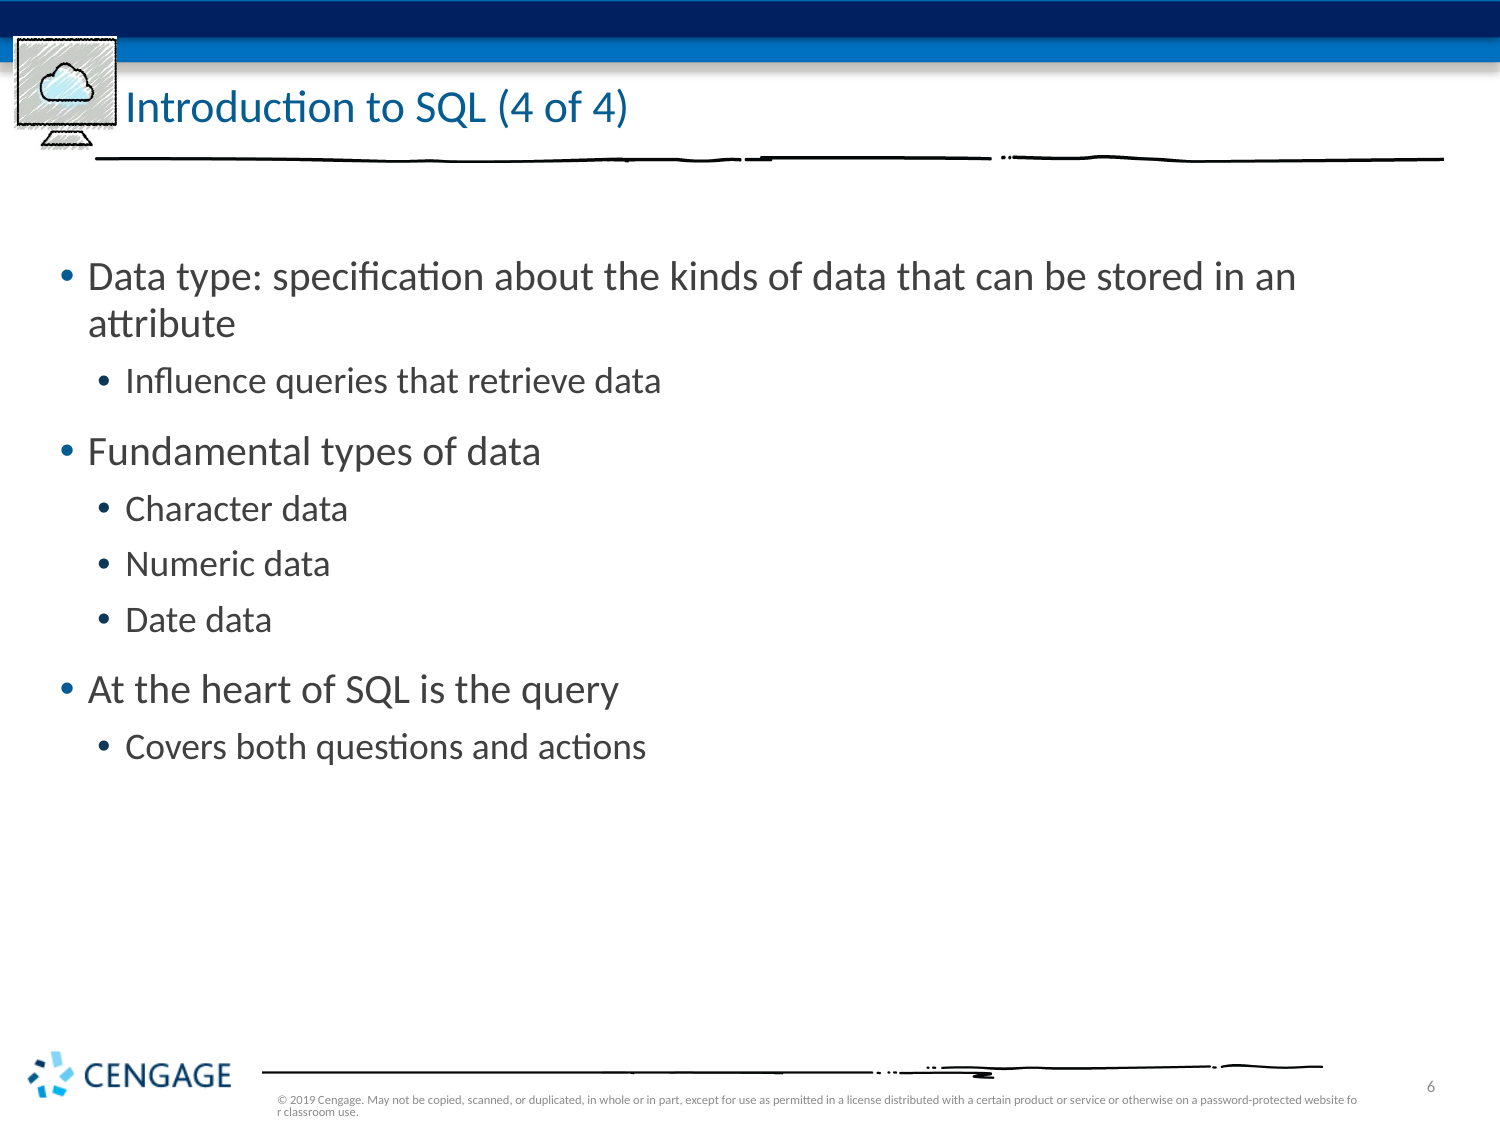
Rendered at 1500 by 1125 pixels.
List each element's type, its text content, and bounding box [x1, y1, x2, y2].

picture [262, 1064, 1323, 1079]
title Introduction to SQL (4 of 4) [125, 84, 1442, 132]
list Data type: specification about the kinds of data that can be stored in an attribute Influence queries that retrieve data Fundamental types of data Character data Numeric data Date data At the heart of SQL is the query Covers both questions and actions [59, 252, 1441, 865]
picture [13, 36, 117, 151]
picture [7, 1037, 244, 1111]
footer © 2019 Cengage. May not be copied, scanned, or duplicated, in whole or in part, except for use as permitted in a license distributed with a certain product or service or otherwise on a password-protected website for classroom use. [262, 1079, 1375, 1120]
picture [95, 155, 1444, 163]
